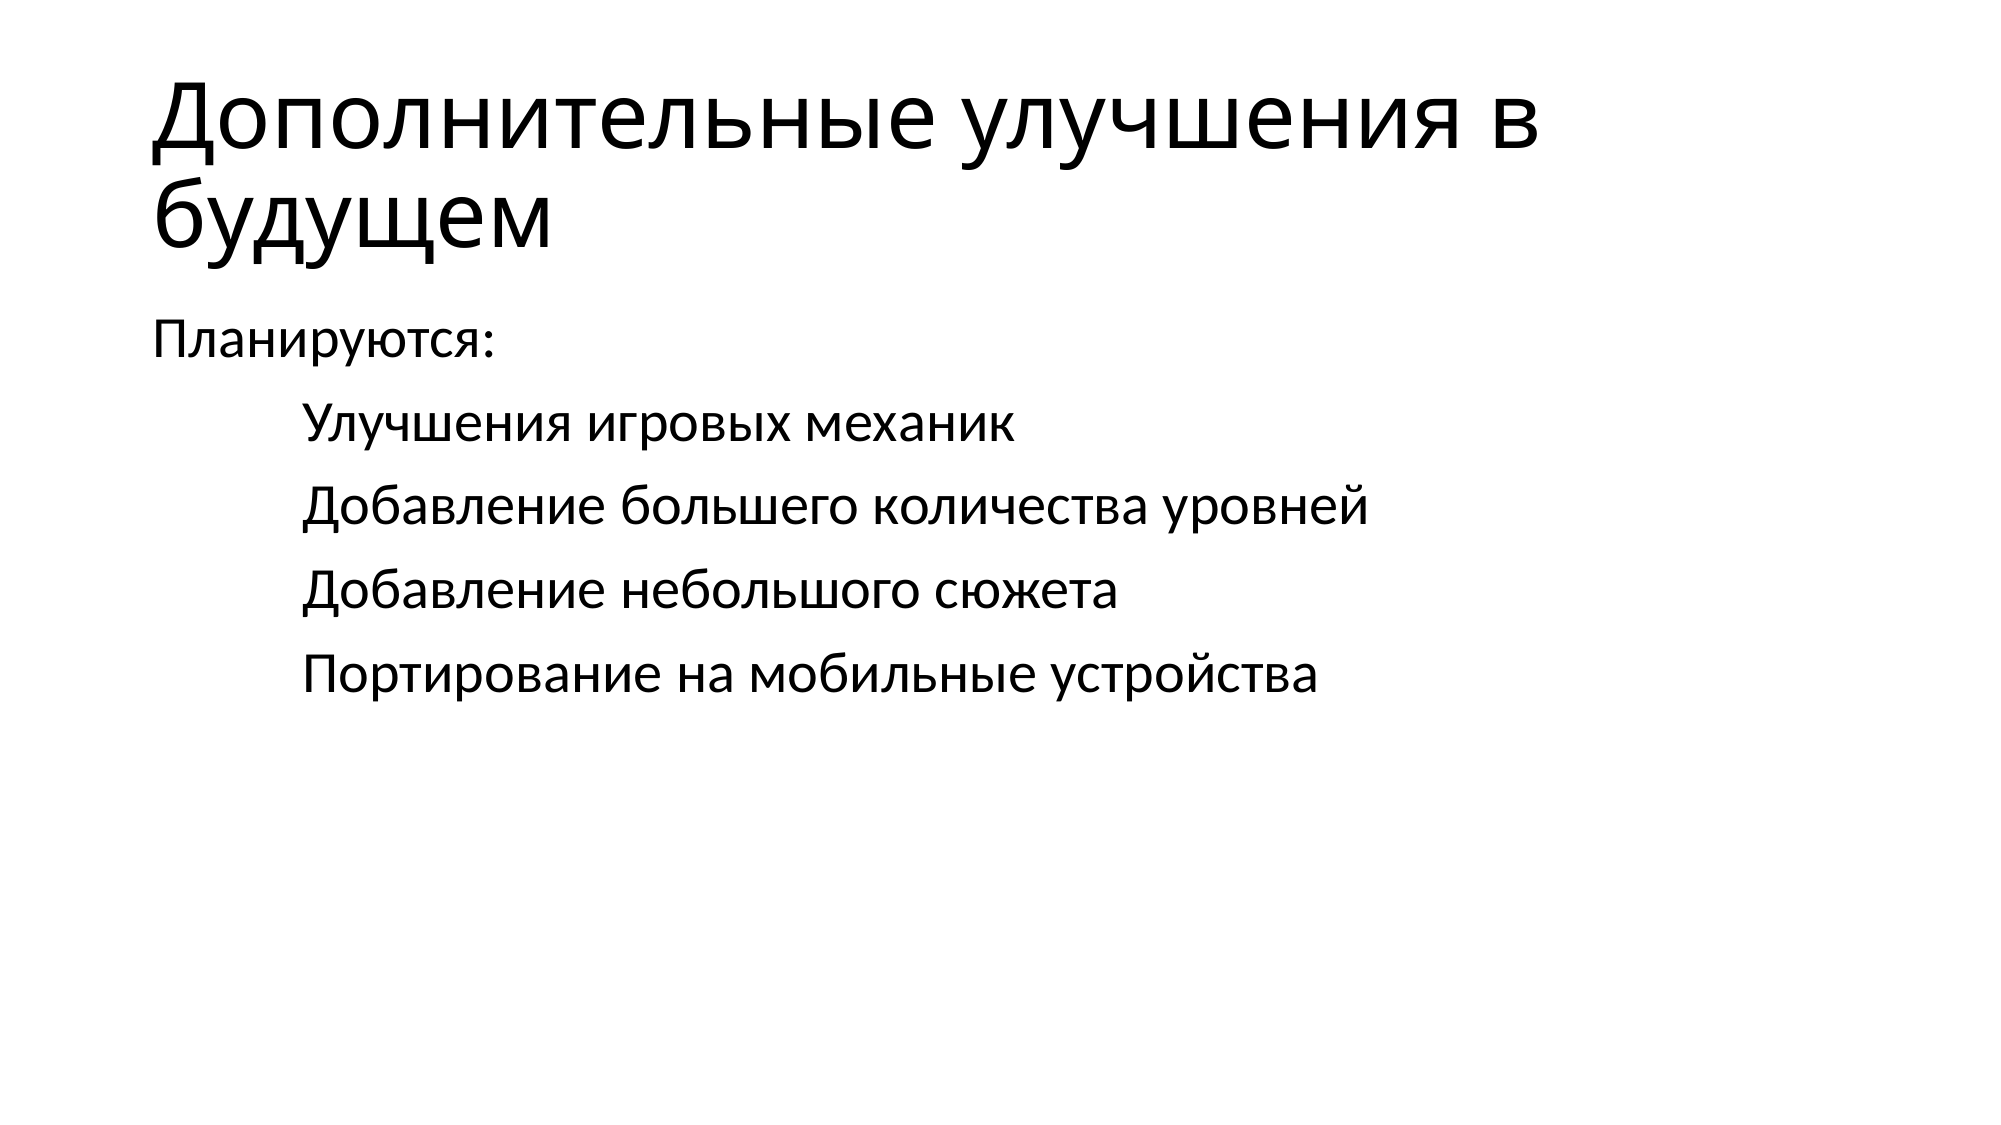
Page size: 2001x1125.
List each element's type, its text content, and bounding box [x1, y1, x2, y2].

title Дополнительные улучшения в будущем [137, 59, 1863, 278]
list Планируются: Улучшения игровых механик Добавление большего количества уровней Добавление небольшого сюжета Портирование на мобильные устройства [137, 299, 1863, 1014]
